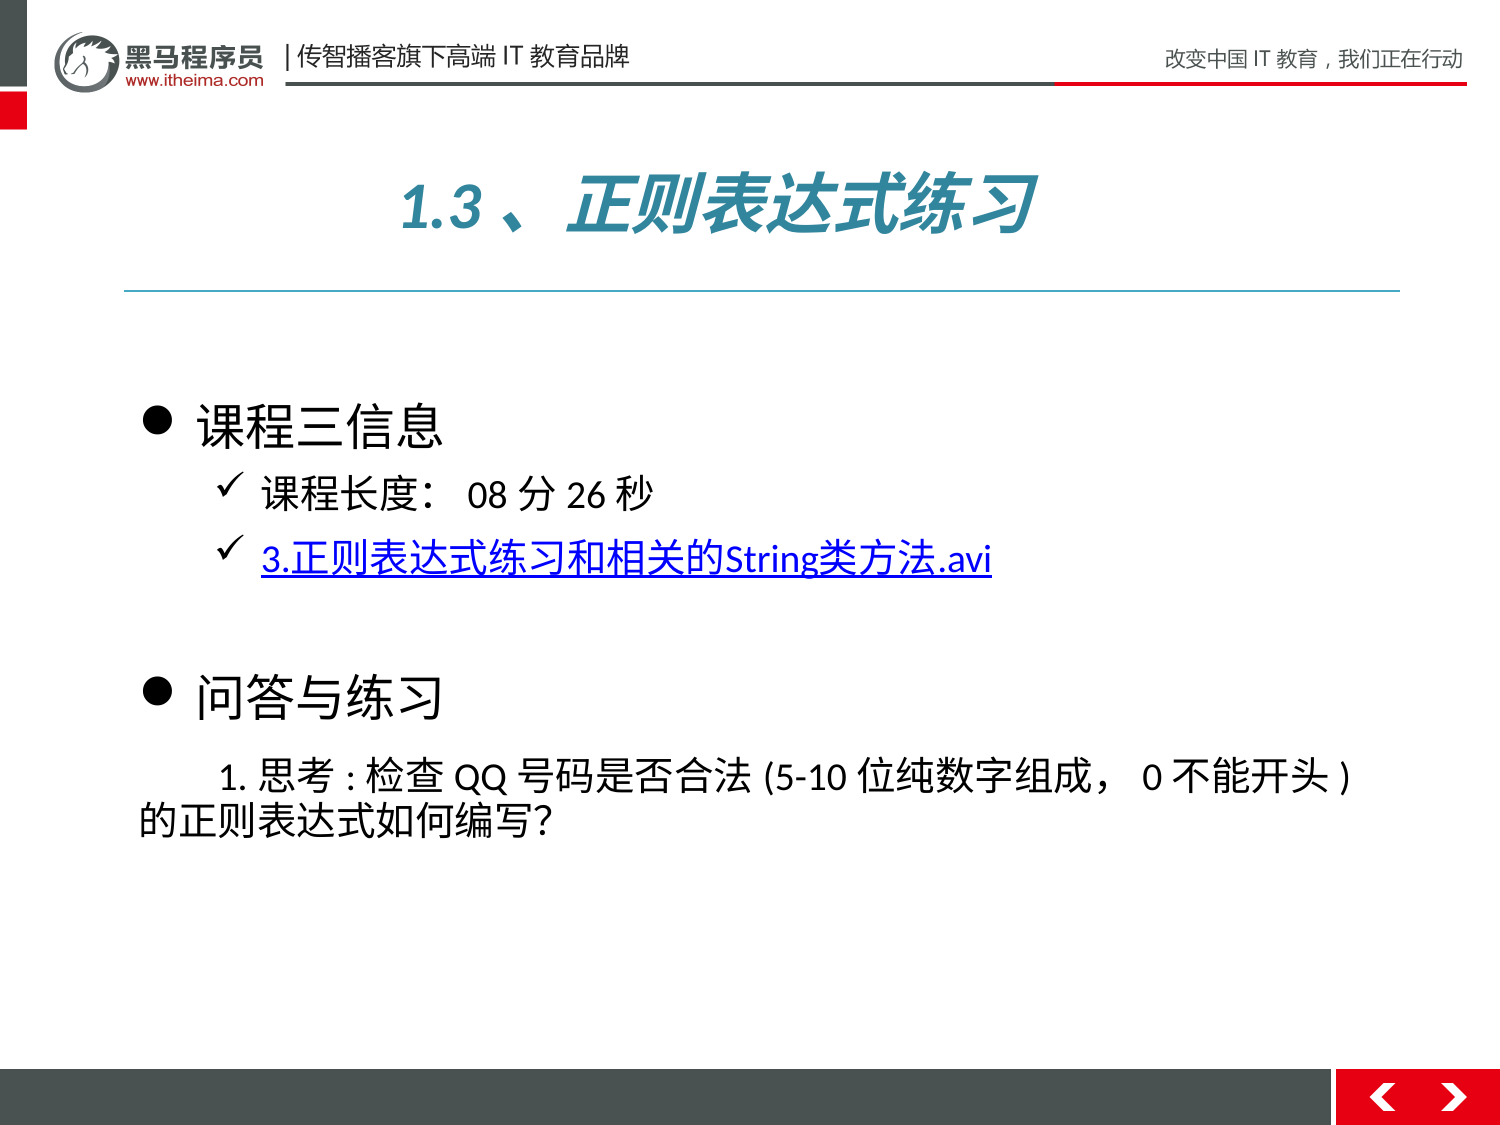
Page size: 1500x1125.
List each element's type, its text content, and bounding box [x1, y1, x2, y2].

text_box 课程三信息 课程长度：08分26秒 3.正则表达式练习和相关的String类方法.avi 问答与练习 1.思考:检查QQ号码是否合法(5-10位纯数字组成，0不能开头)的正则表达式如何编写？ [123, 315, 1387, 1024]
title 1.3、正则表达式练习 [76, 78, 1351, 327]
picture [0, 0, 1500, 1125]
